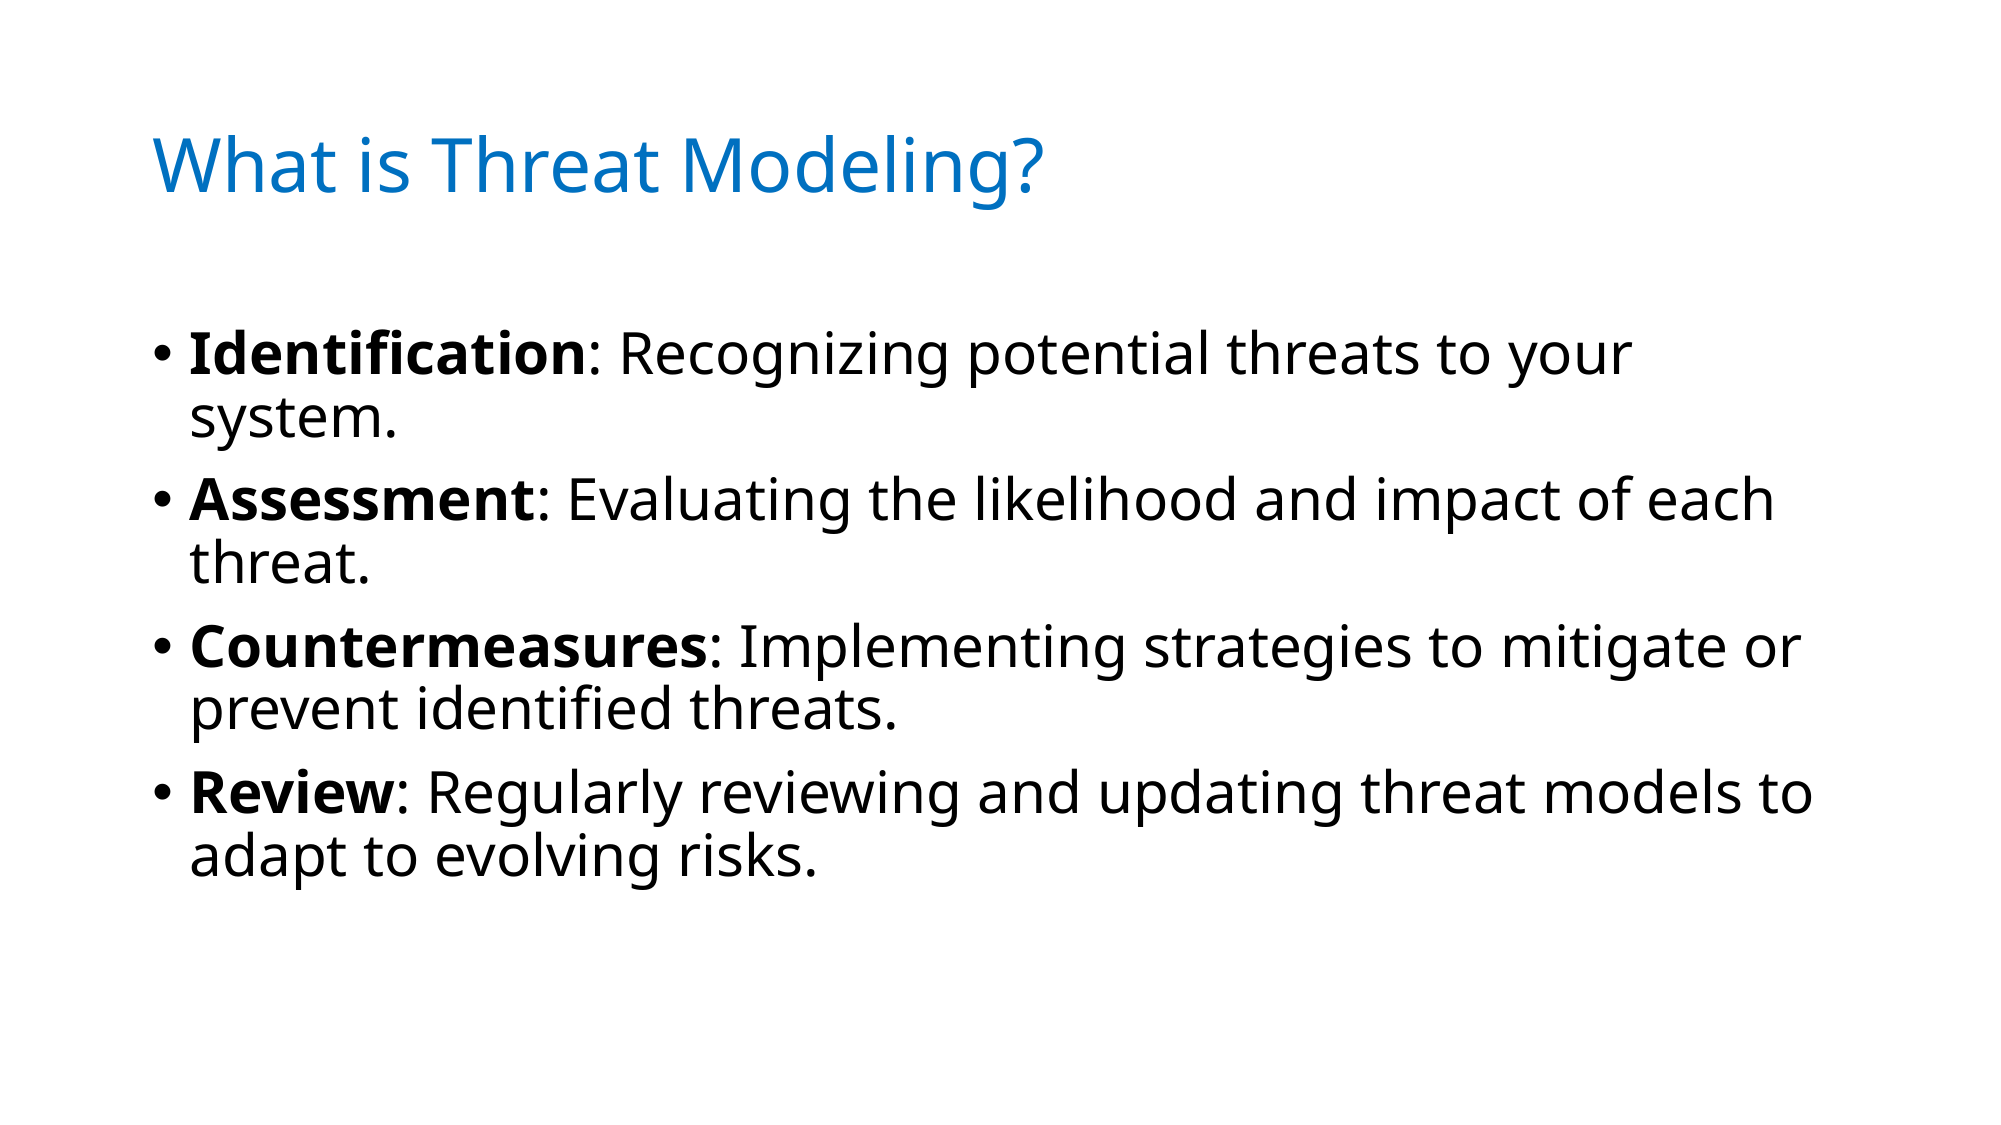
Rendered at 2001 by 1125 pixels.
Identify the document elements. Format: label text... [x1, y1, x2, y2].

list Identification: Recognizing potential threats to your system. Assessment: Evaluating the likelihood and impact of each threat. Countermeasures: Implementing strategies to mitigate or prevent identified threats. Review: Regularly reviewing and updating threat models to adapt to evolving risks. [137, 316, 1863, 1014]
title What is Threat Modeling? [137, 59, 1863, 278]
